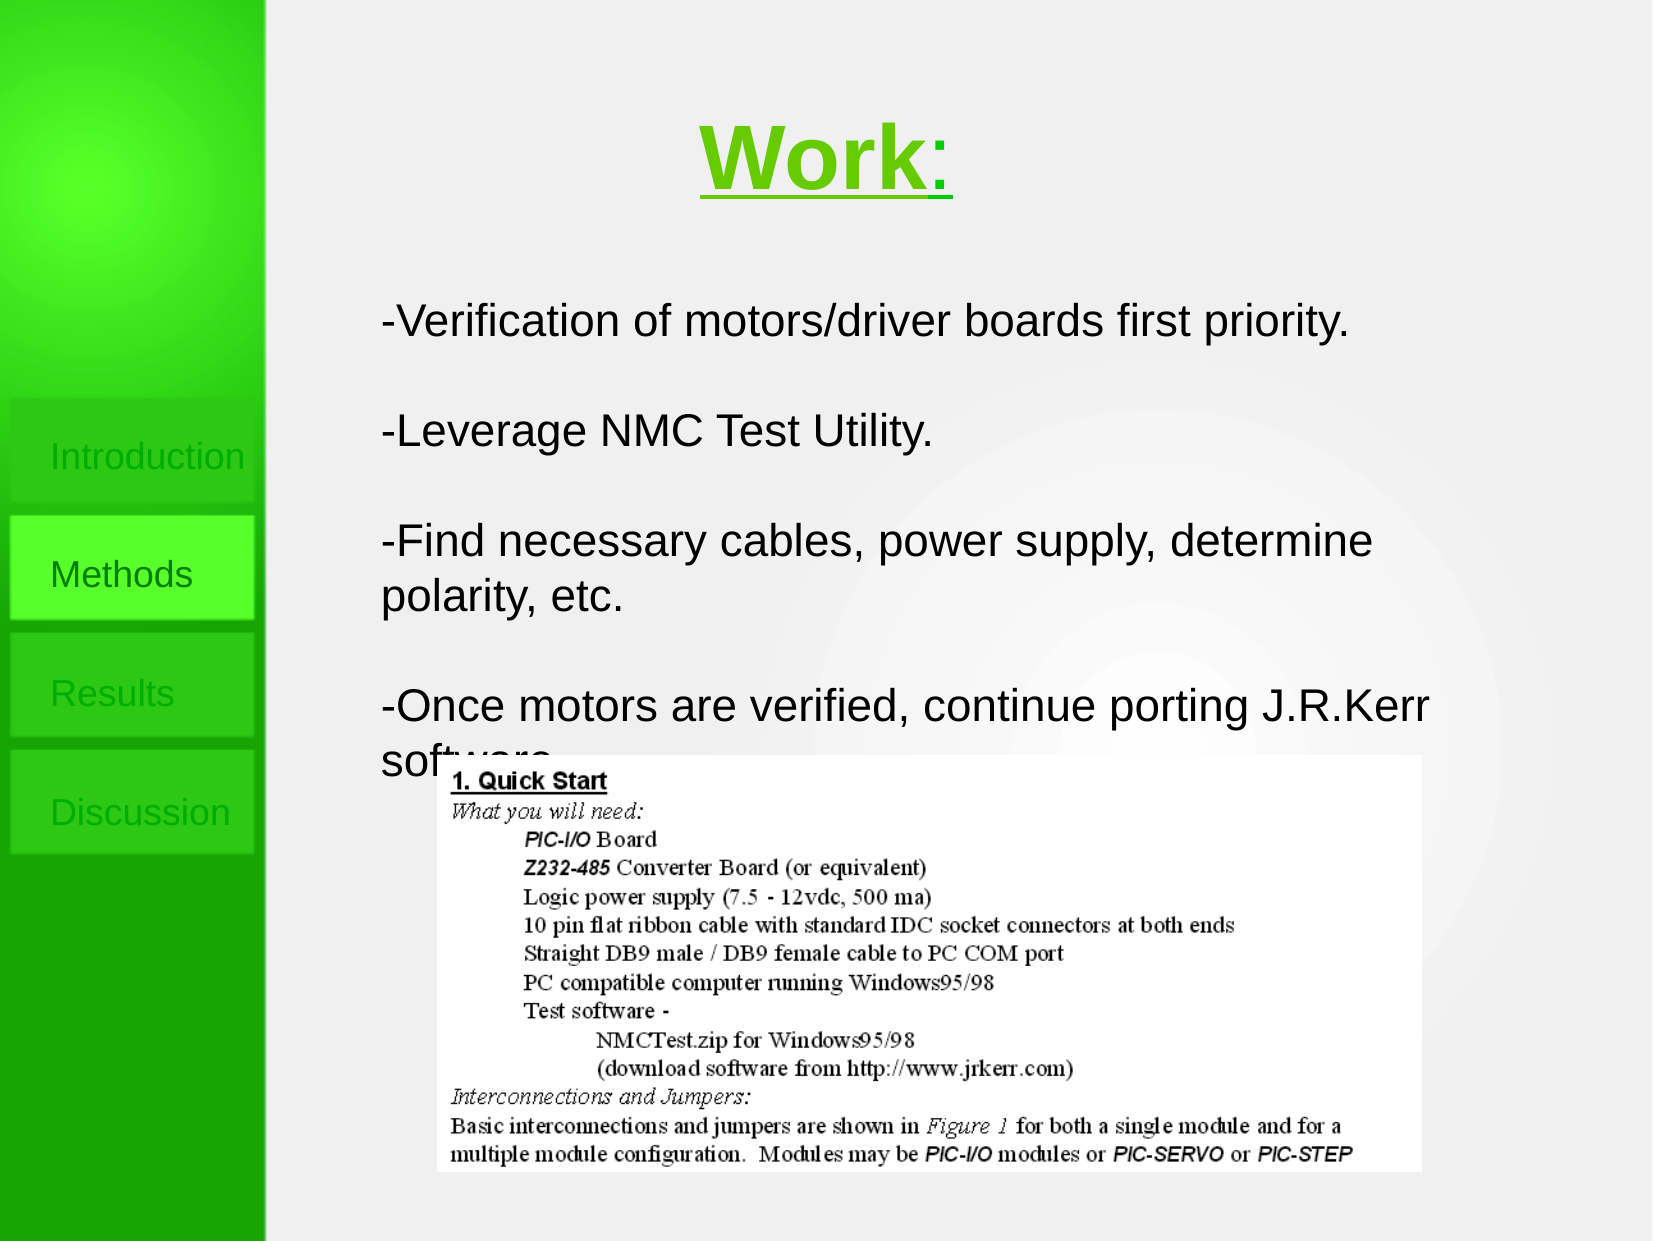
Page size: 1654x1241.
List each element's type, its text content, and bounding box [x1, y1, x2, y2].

picture [0, 0, 1654, 1241]
text_box Methods [35, 544, 252, 602]
text_box Introduction [35, 425, 319, 483]
text_box Discussion [35, 782, 292, 839]
text_box -Verification of motors/driver boards first priority. -Leverage NMC Test Utility. -Find necessary cables, power supply, determine polarity, etc. -Once motors are verified, continue porting J.R.Kerr software. [366, 283, 1524, 756]
text_box Work: [537, 49, 1116, 257]
text_box Results [35, 663, 265, 721]
